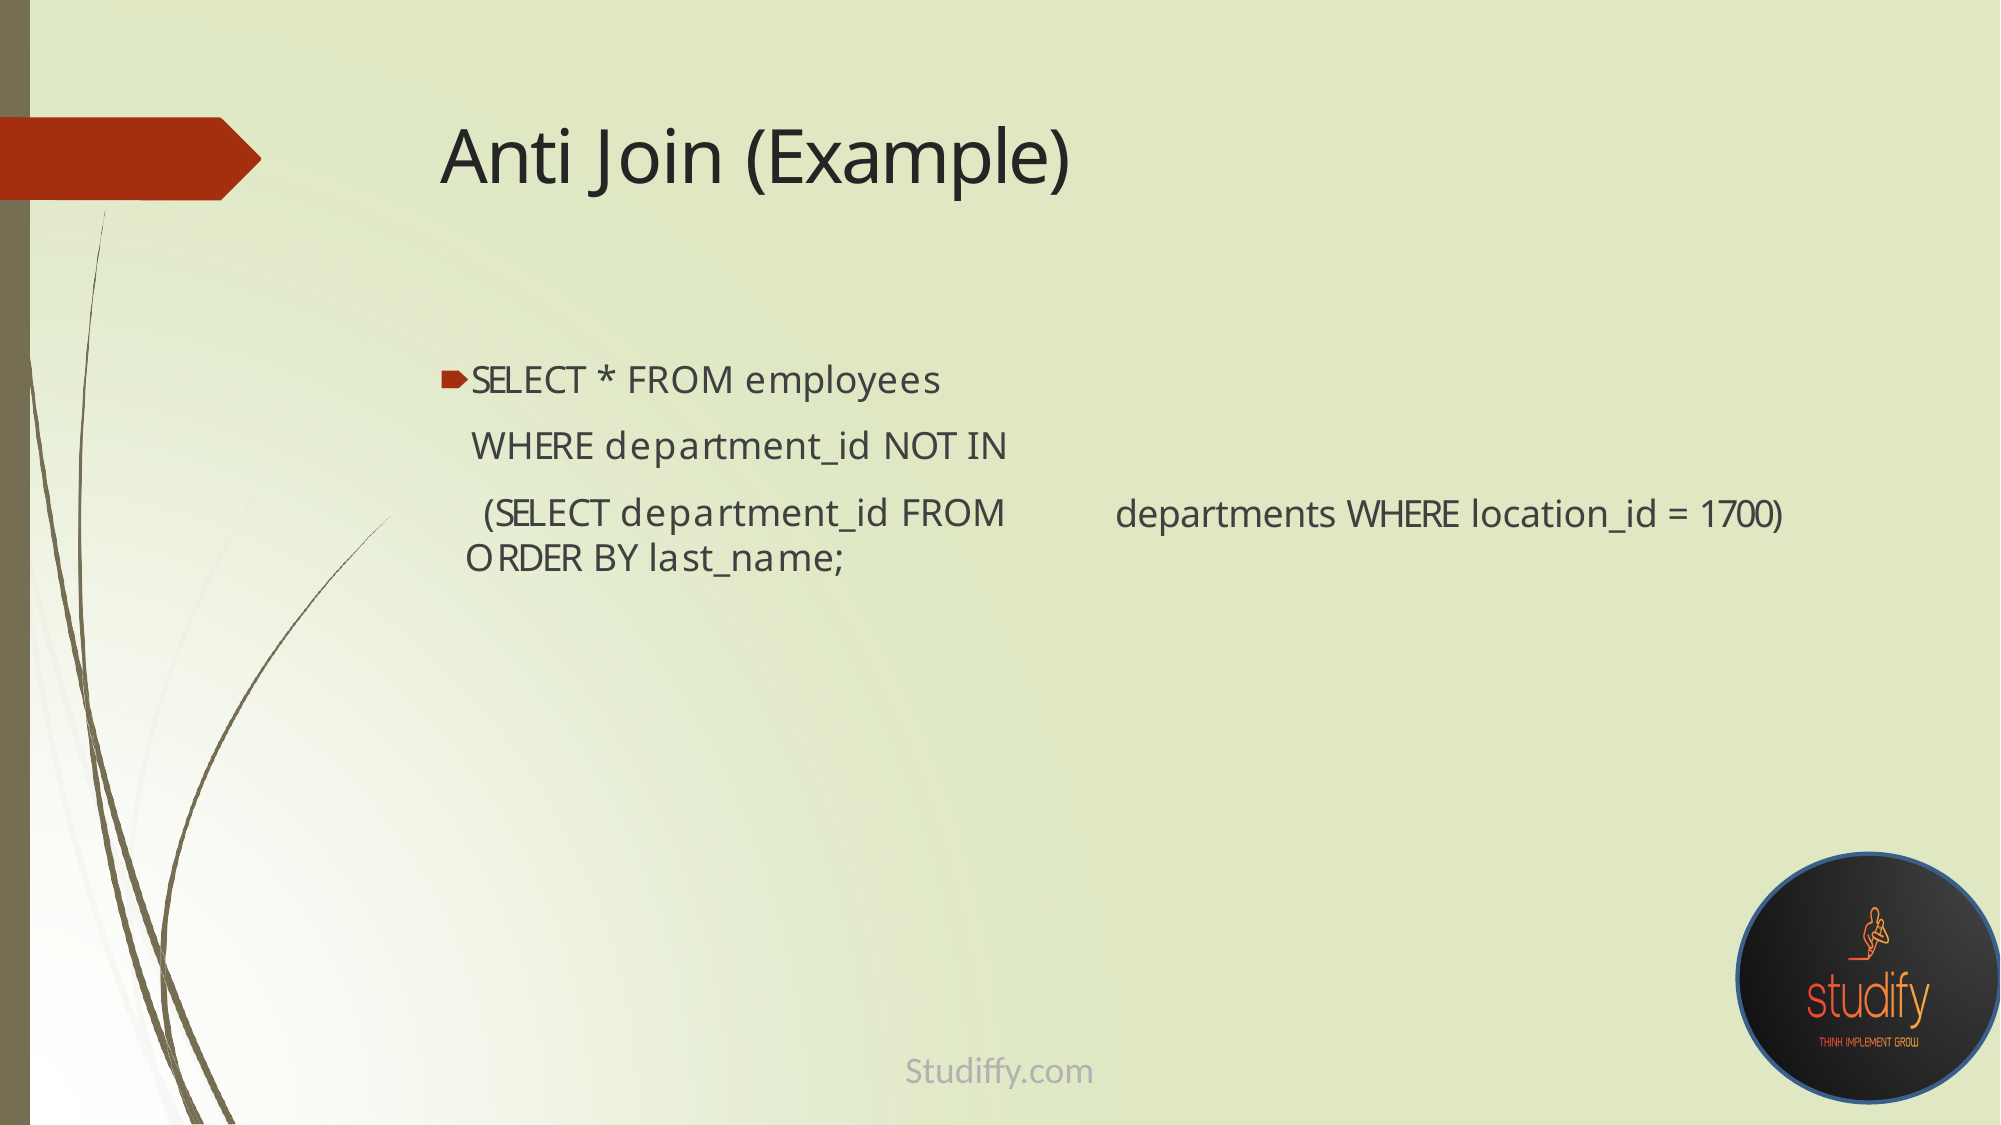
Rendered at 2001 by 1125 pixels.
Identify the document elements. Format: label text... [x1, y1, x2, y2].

text_box 🠶 SELECT * FROM employees WHERE department_id NOT IN (SELECT department_id FROM ORDER BY last_name; [437, 333, 1055, 579]
picture [30, 0, 2000, 1125]
text_box departments WHERE location_id = 1700) [1112, 487, 1840, 535]
picture [1740, 856, 1997, 1100]
title Anti Join (Example) [438, 106, 1141, 296]
footer Studiffy.com [680, 1046, 1320, 1103]
